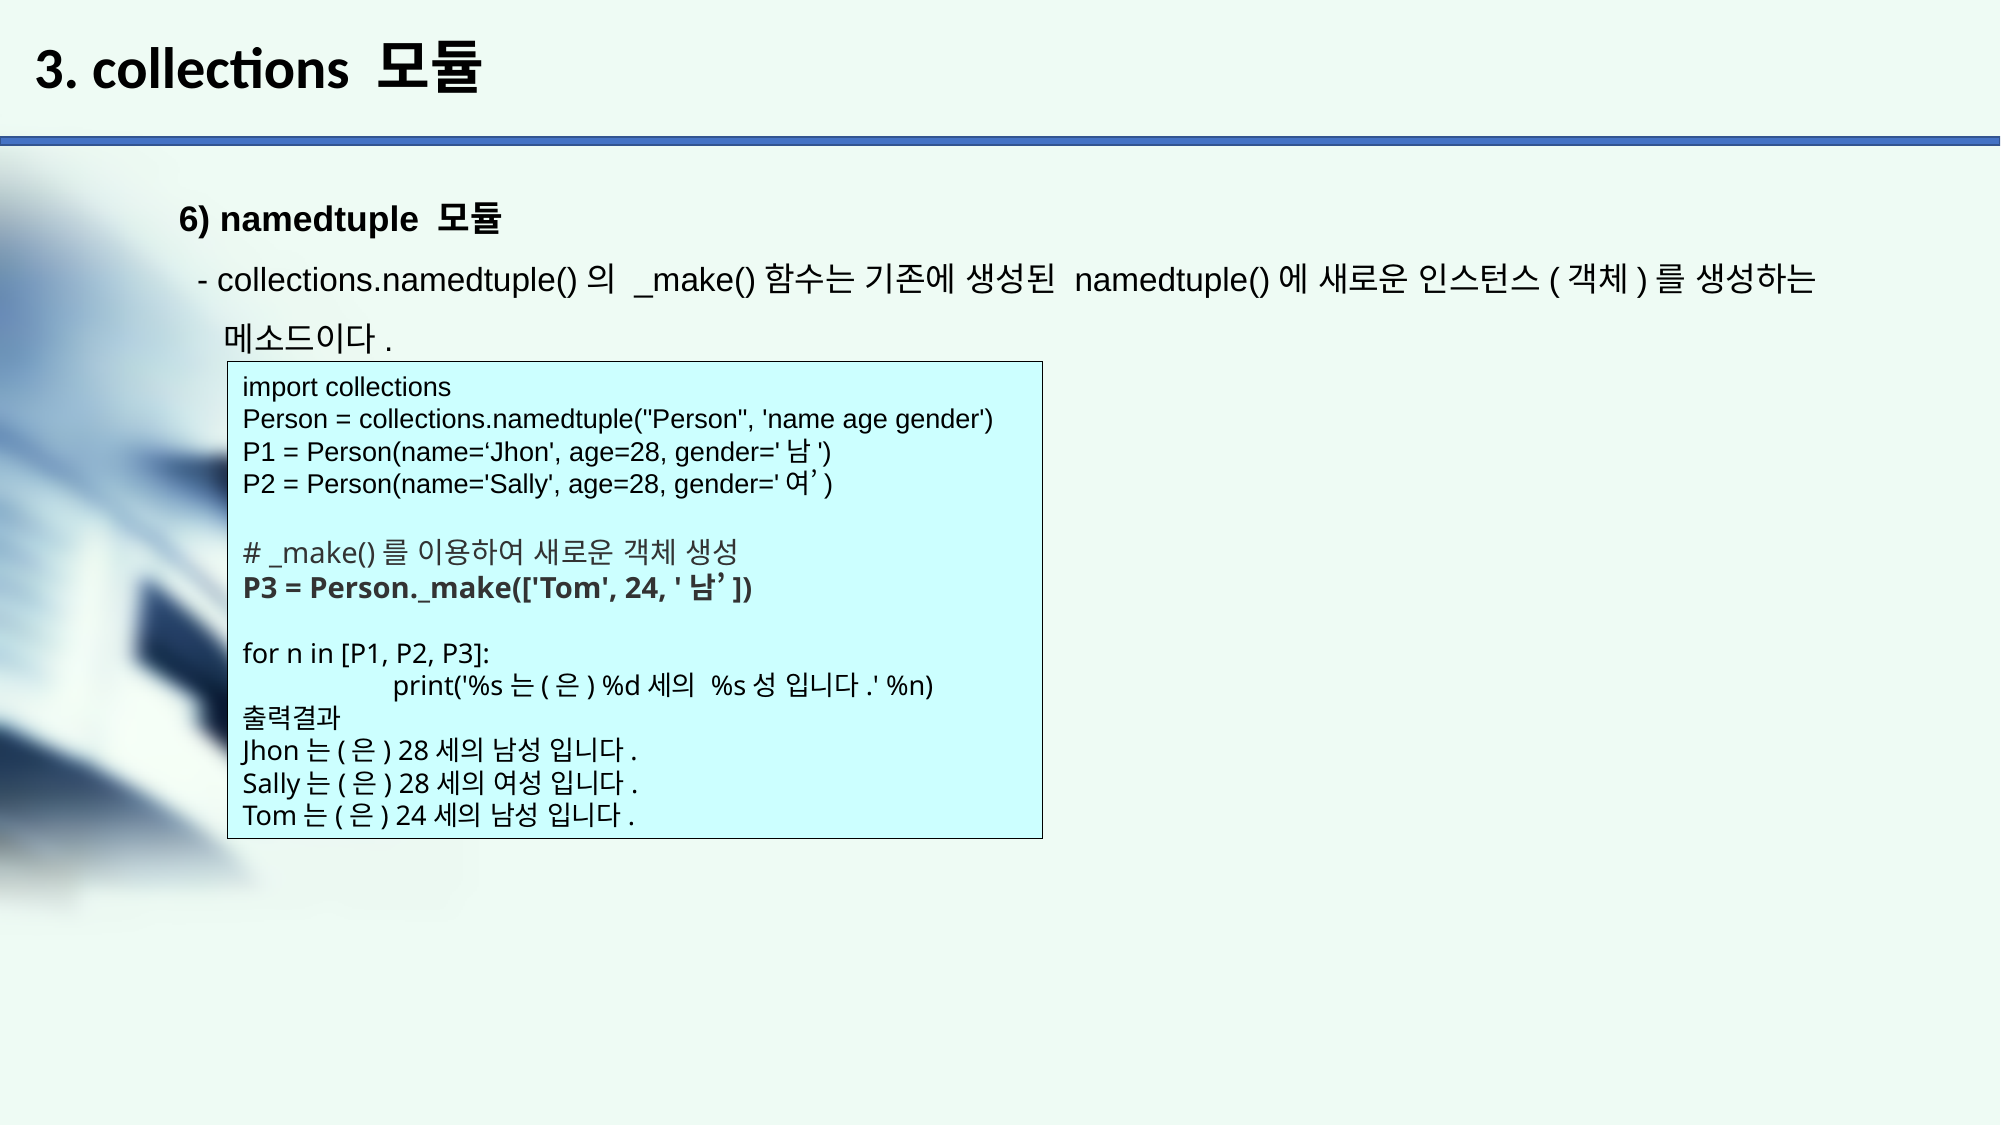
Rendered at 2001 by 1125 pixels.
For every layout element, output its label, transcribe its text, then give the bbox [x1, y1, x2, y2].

text_box 6) namedtuple 모듈 - collections.namedtuple()의 _make()함수는 기존에 생성된 namedtuple()에 새로운 인스턴스(객체)를 생성하는 메소드이다. [163, 167, 1922, 426]
picture [0, 0, 2000, 136]
picture [0, 146, 2000, 1125]
title 3. collections 모듈 [19, 14, 1745, 126]
text_box import collections Person = collections.namedtuple("Person", 'name age gender') P1 = Person(name=‘Jhon', age=28, gender='남') P2 = Person(name='Sally', age=28, gender='여’) # _make()를 이용하여 새로운 객체 생성 P3 = Person._make(['Tom', 24, '남’]) for n in [P1, P2, P3]: print('%s는(은) %d세의 %s성 입니다.' %n) 출력결과 Jhon는(은) 28세의 남성 입니다. Sally는(은) 28세의 여성 입니다. Tom는(은) 24세의 남성 입니다. [227, 361, 1043, 839]
